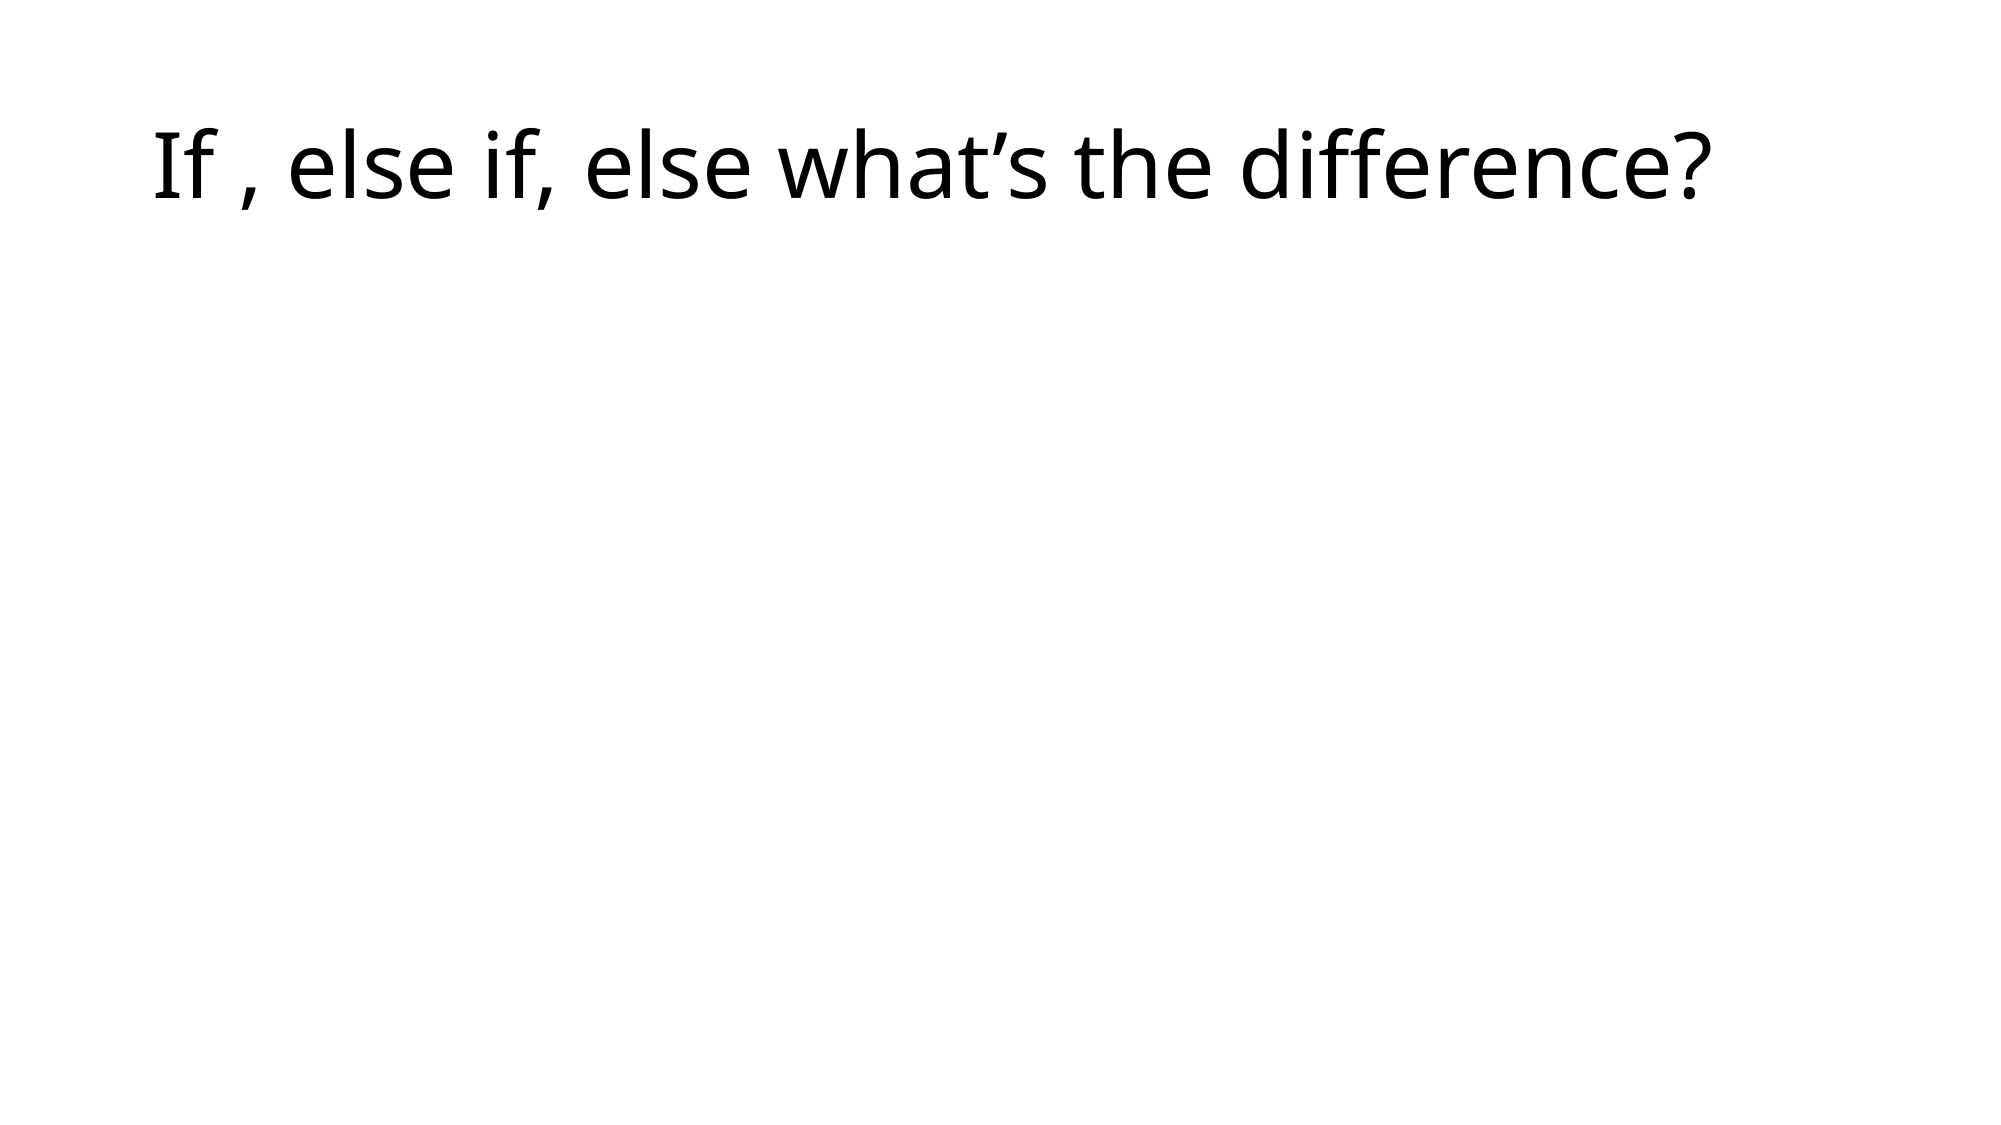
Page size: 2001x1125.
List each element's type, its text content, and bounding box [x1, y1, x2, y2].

title If , else if, else what’s the difference? [137, 59, 1863, 278]
